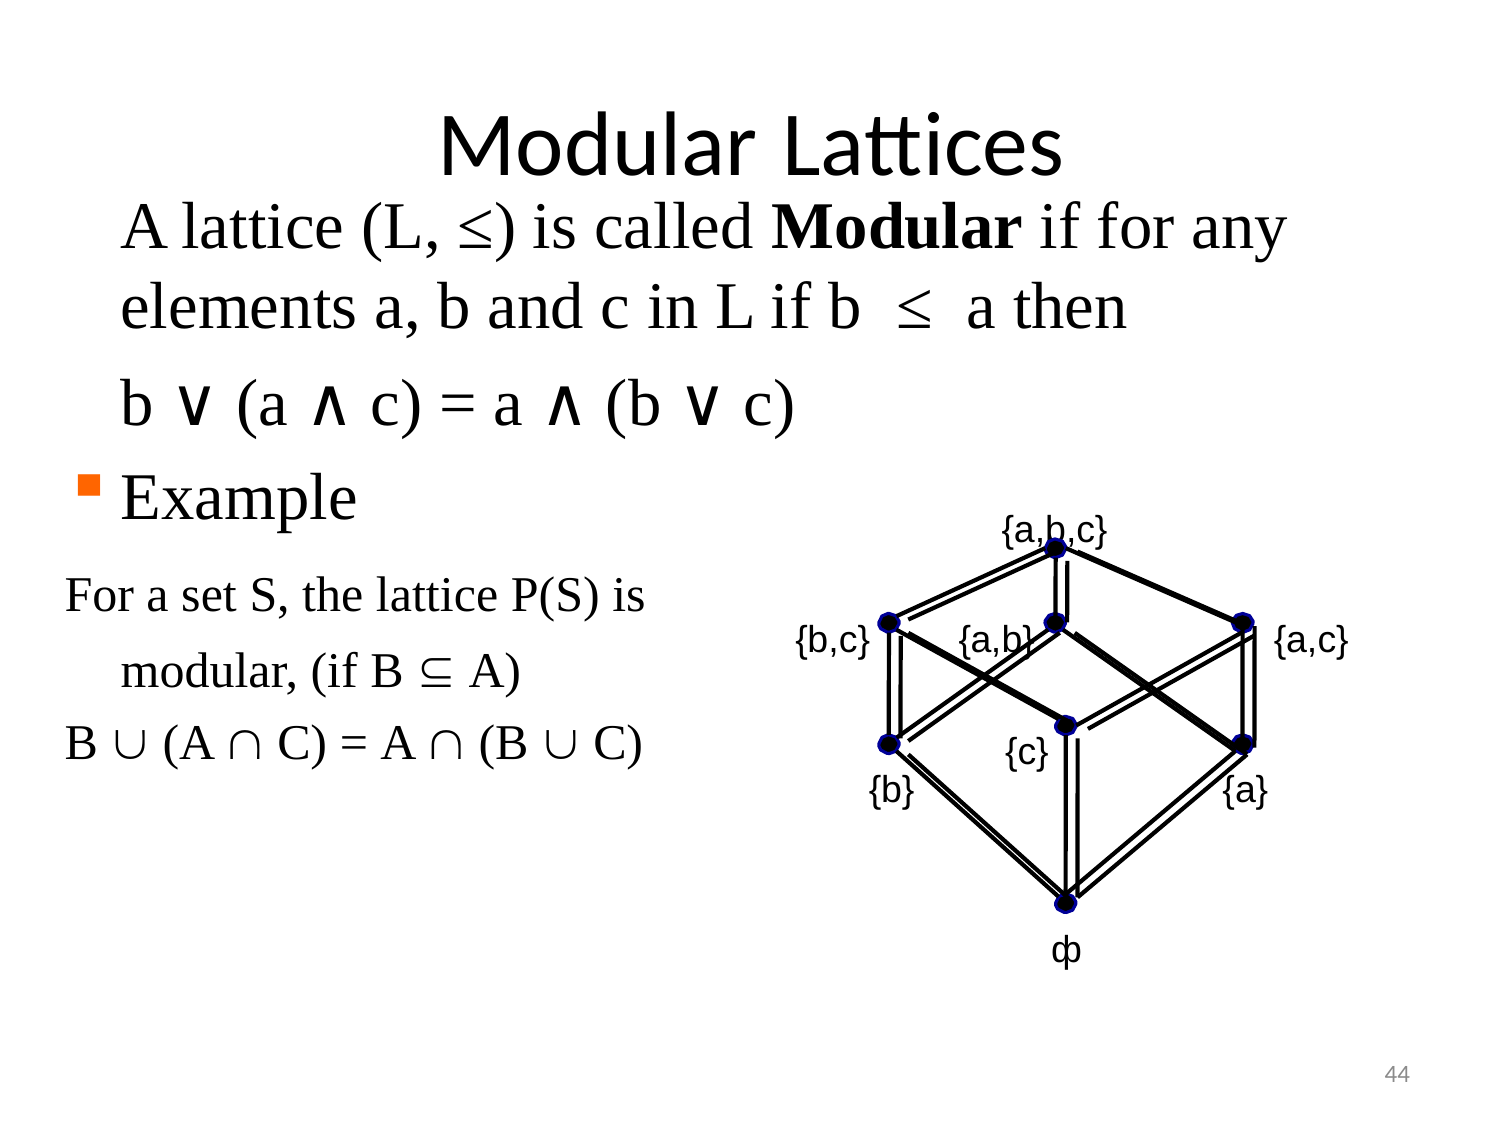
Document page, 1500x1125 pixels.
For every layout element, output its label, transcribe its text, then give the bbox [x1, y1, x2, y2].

text_box {a,b} [956, 615, 1038, 661]
text_box [878, 734, 900, 754]
text_box [878, 613, 900, 633]
text_box [1232, 734, 1254, 753]
title Modular Lattices [75, 45, 1425, 233]
text_box [1232, 745, 1245, 754]
text_box Example For a set S, the lattice P(S) is modular, (if B  A) B  (A  C) = A  (B  C) [62, 452, 694, 770]
text_box {a} [1220, 764, 1271, 810]
text_box [1044, 613, 1066, 633]
text_box {a,b,c} [999, 504, 1111, 550]
text_box [1232, 622, 1242, 632]
text_box {a,c} [1271, 615, 1352, 661]
text_box ф [1049, 925, 1085, 971]
text_box {b} [866, 764, 917, 810]
slide_number 44 [1074, 1042, 1425, 1103]
text_box {c} [1003, 727, 1051, 773]
text_box [1055, 716, 1077, 735]
text_box A lattice (L, ≤) is called Modular if for any elements a, b and c in L if b ≤ a then b ∨ (a ∧ c) = a ∧ (b ∨ c) [118, 233, 1292, 439]
text_box [1045, 539, 1066, 558]
text_box [1055, 894, 1076, 913]
text_box {b,c} [793, 615, 873, 661]
text_box [1233, 613, 1254, 633]
